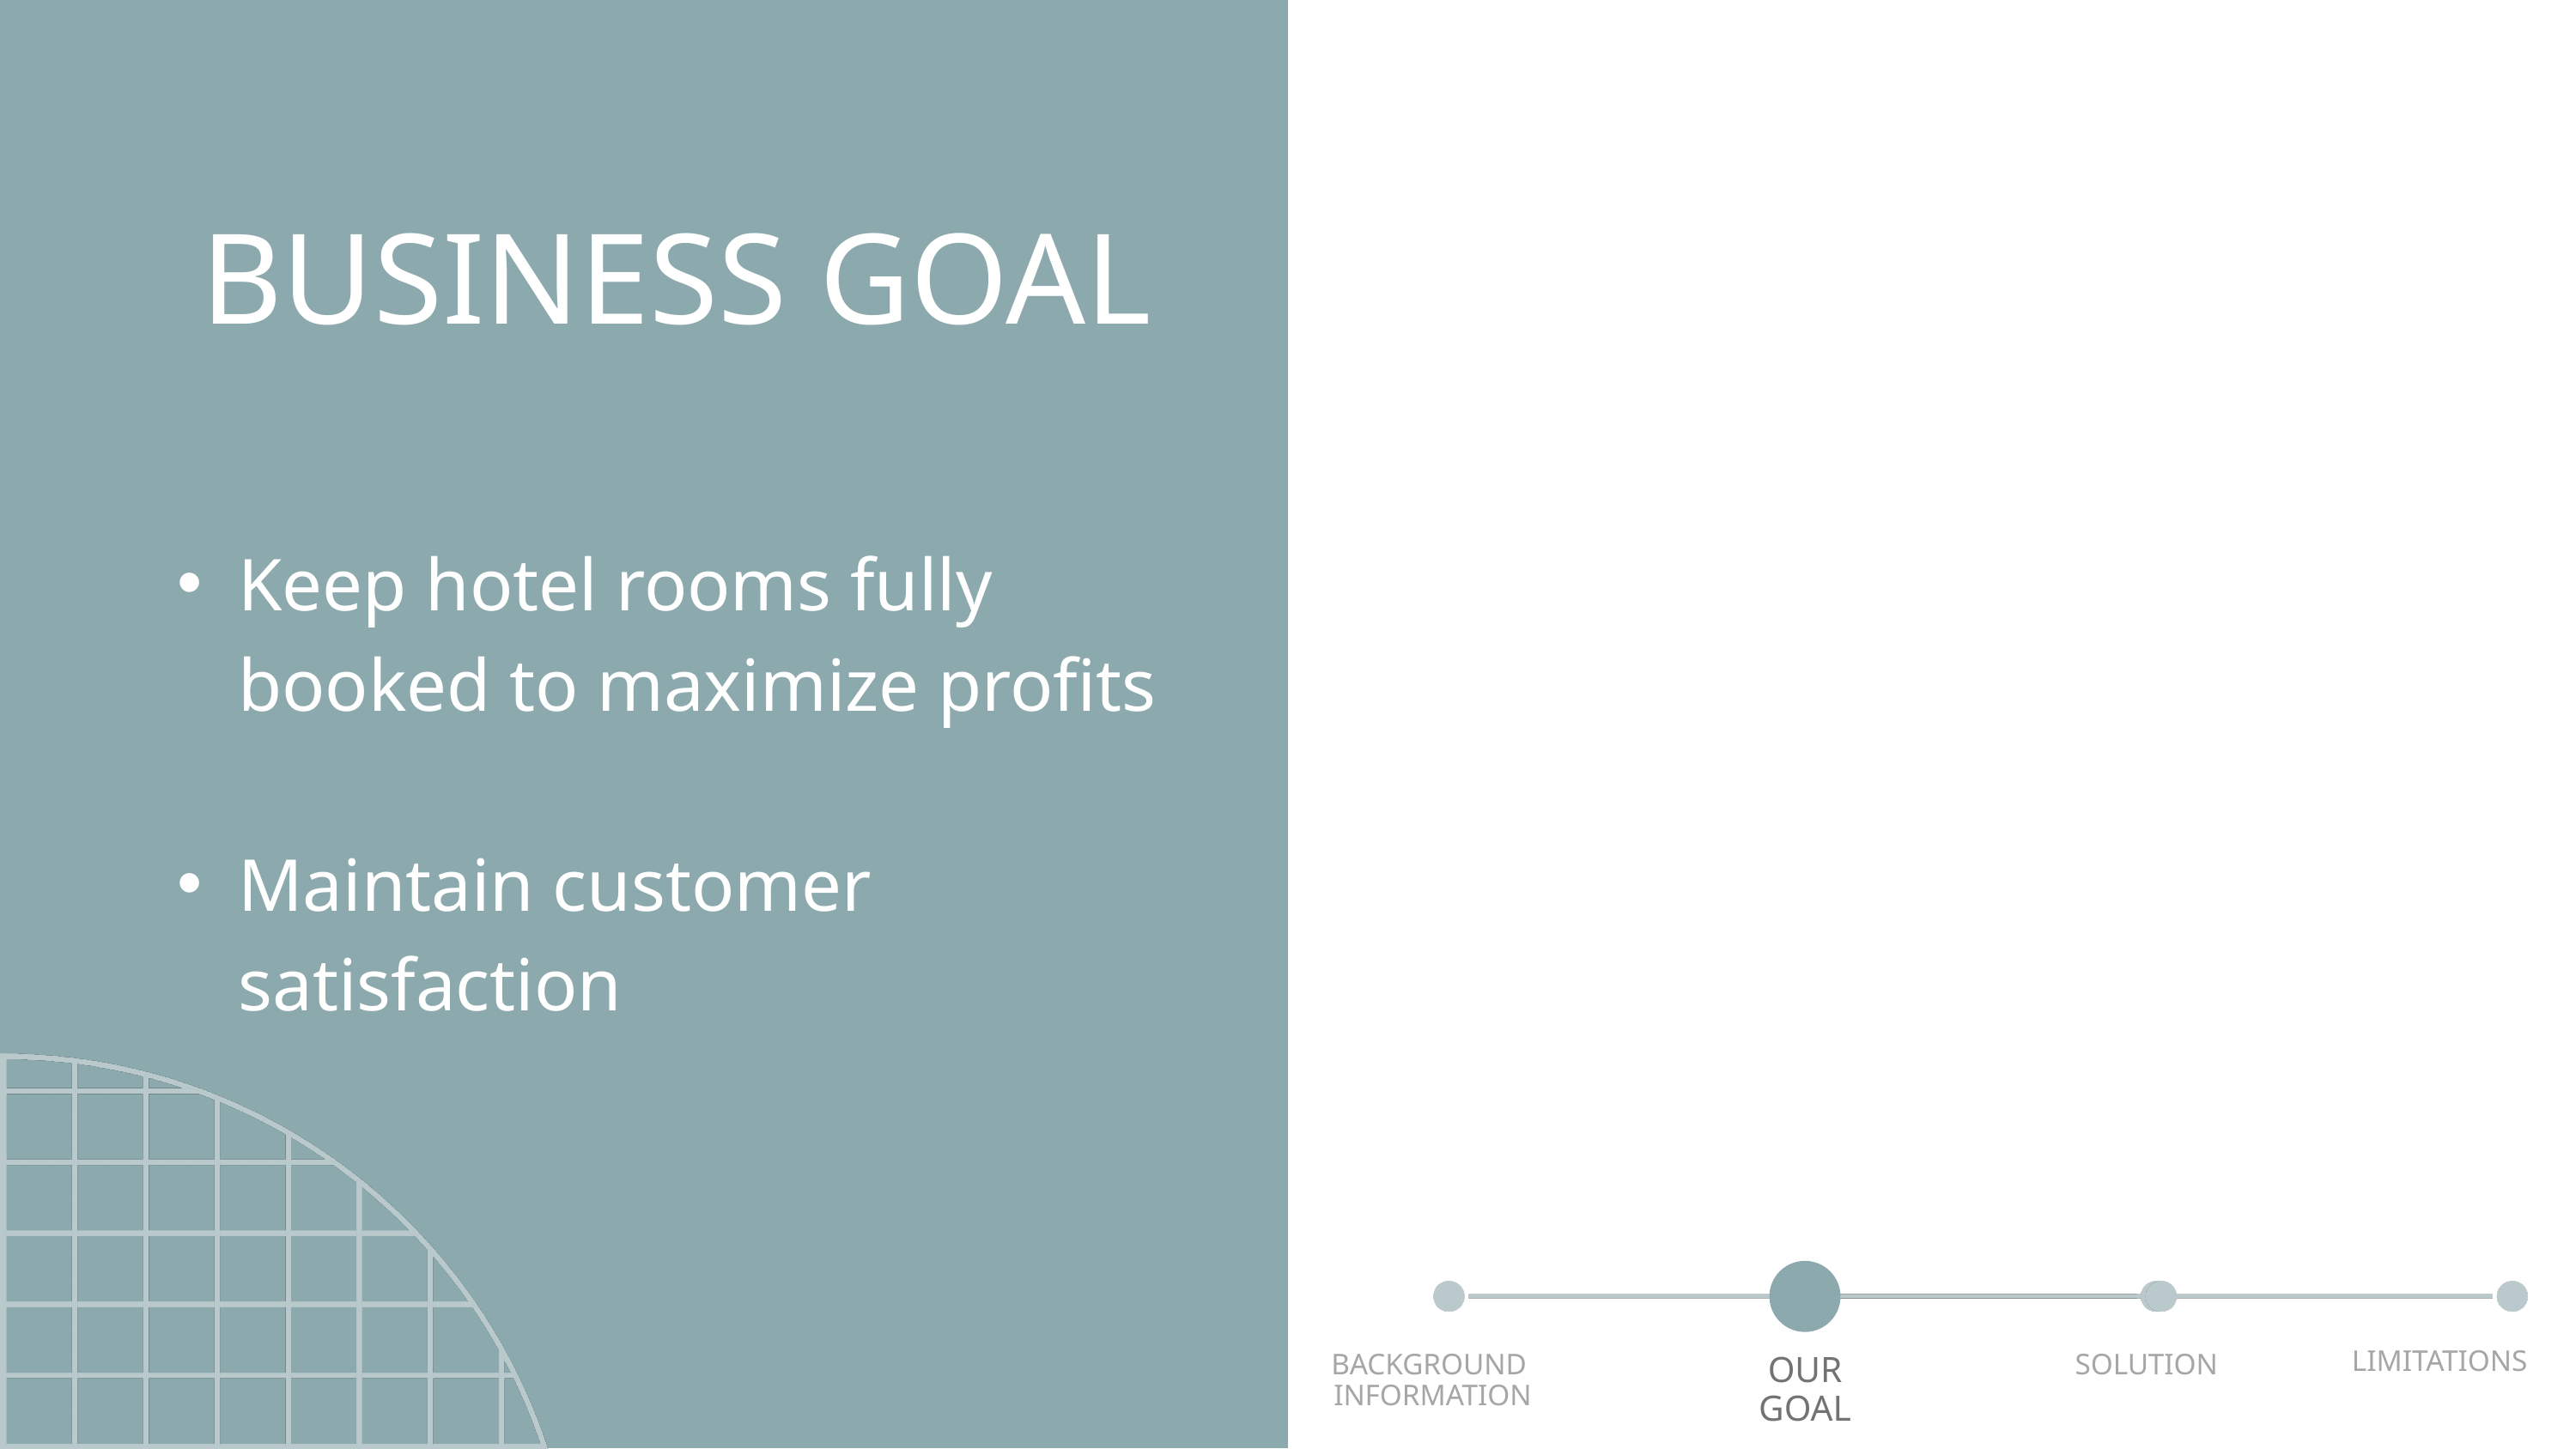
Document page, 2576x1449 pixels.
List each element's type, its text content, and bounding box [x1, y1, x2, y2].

text_box [1845, 1281, 2178, 1313]
text_box OUR GOAL [1659, 1351, 1951, 1428]
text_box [1769, 1260, 1841, 1332]
text_box BACKGROUND INFORMATION [1291, 1349, 1578, 1412]
text_box [1432, 1281, 1765, 1313]
text_box LIMITATIONS [2294, 1345, 2576, 1377]
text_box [104, 203, 1249, 1016]
text_box SOLUTION [2001, 1349, 2292, 1380]
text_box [0, 0, 1289, 1449]
text_box [2178, 1281, 2529, 1313]
